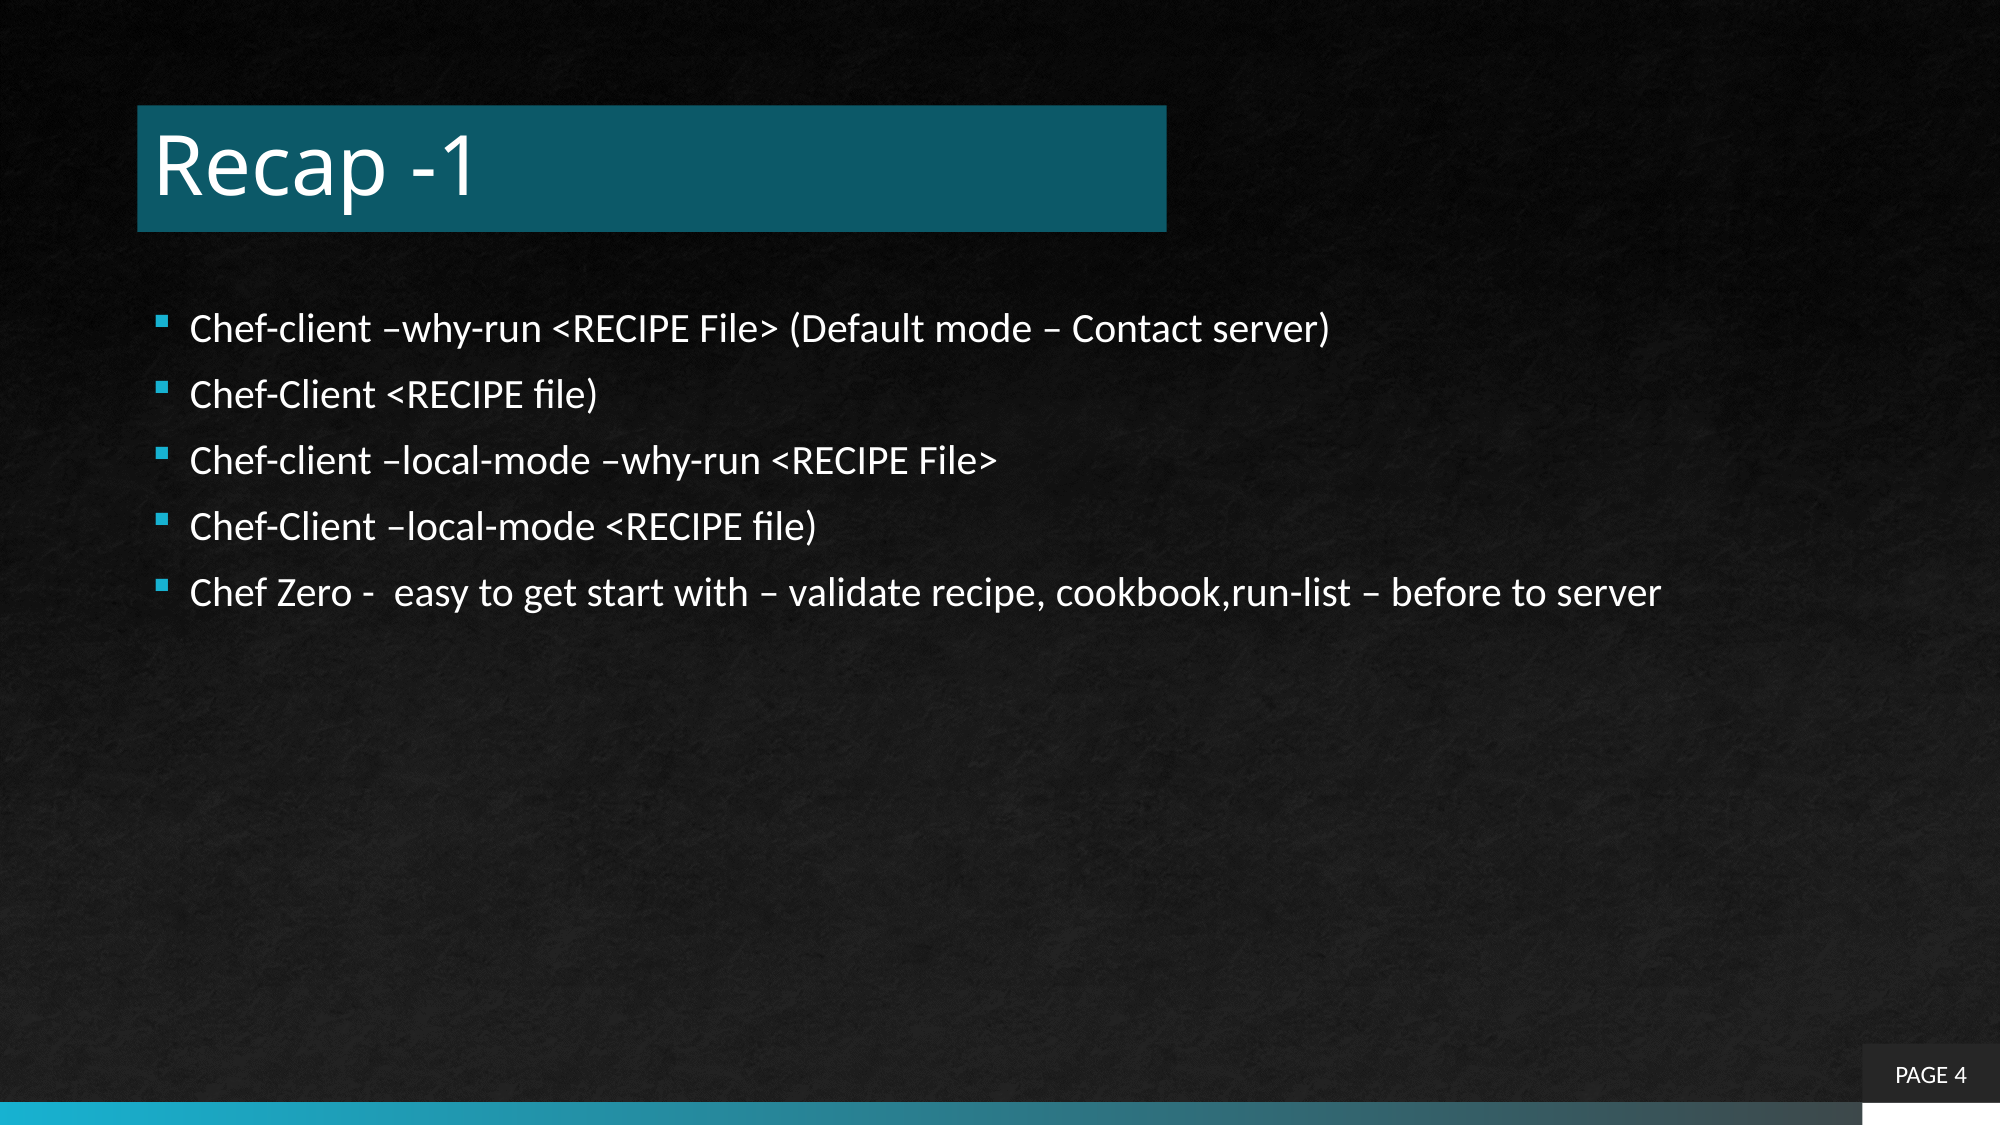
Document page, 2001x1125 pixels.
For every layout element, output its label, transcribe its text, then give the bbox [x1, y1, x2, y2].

picture [0, 0, 2000, 1103]
list Chef-client –why-run <RECIPE File> (Default mode – Contact server) Chef-Client <RECIPE file) Chef-client –local-mode –why-run <RECIPE File> Chef-Client –local-mode <RECIPE file) Chef Zero - easy to get start with – validate recipe, cookbook,run-list – before to server [137, 299, 1863, 1014]
slide_number PAGE 4 [1862, 1043, 2000, 1103]
title Recap -1 [137, 105, 1167, 232]
